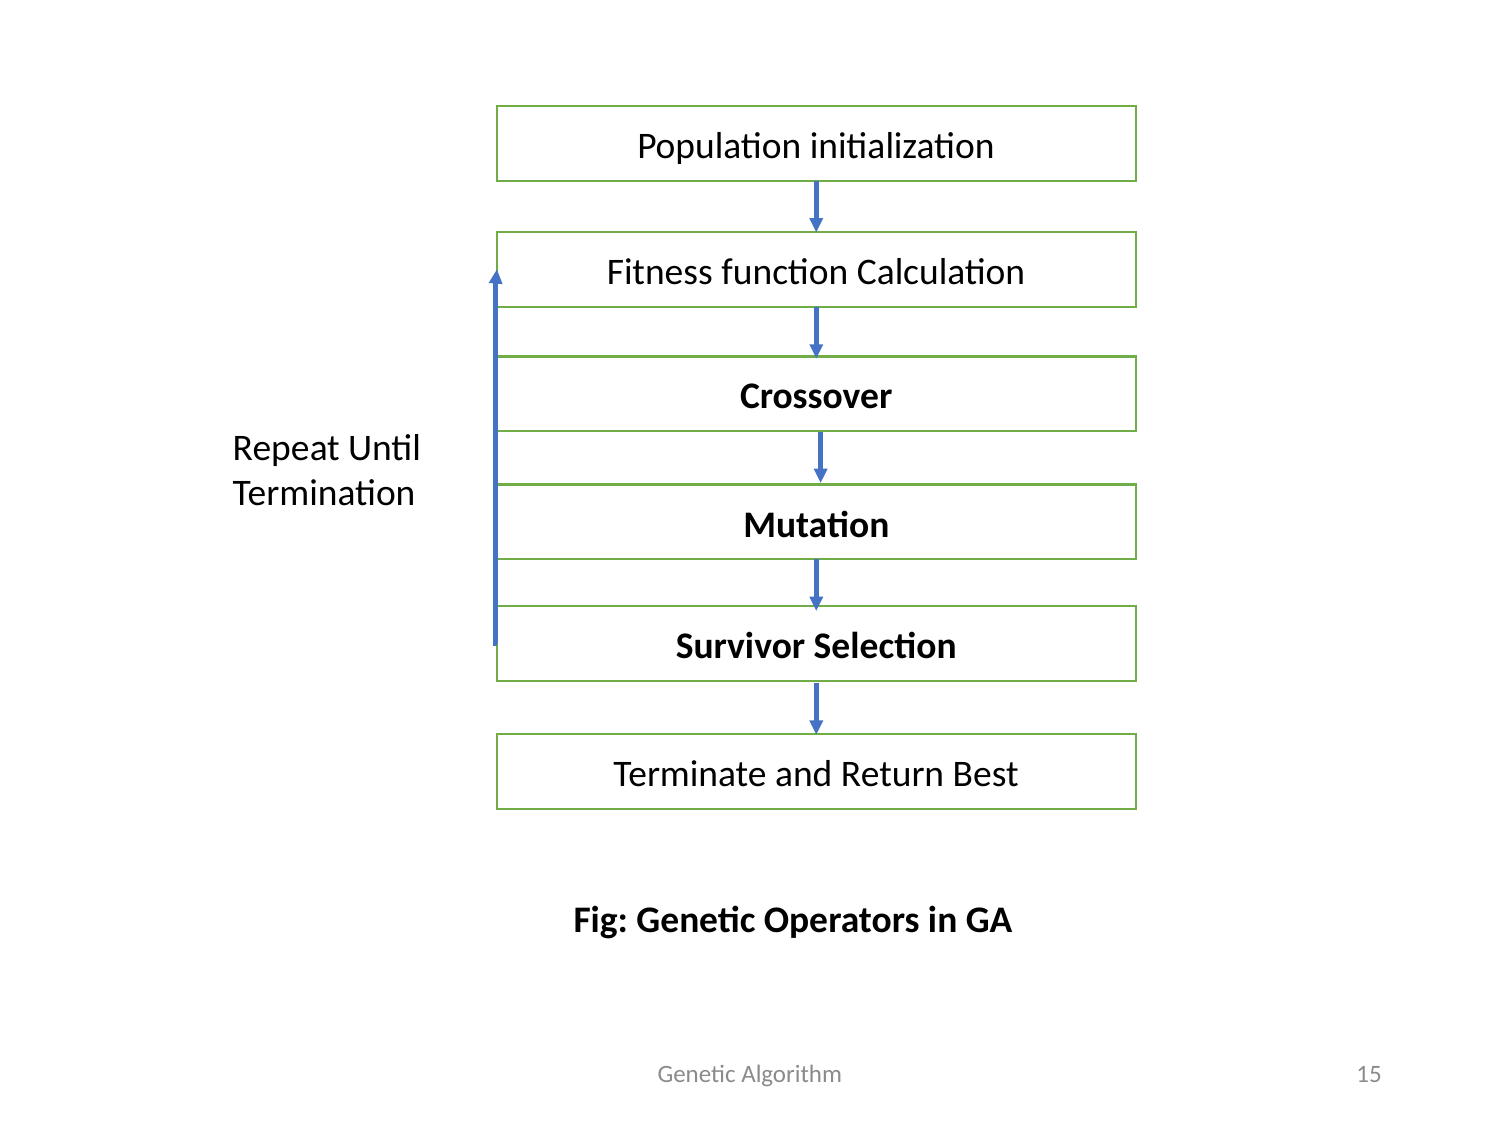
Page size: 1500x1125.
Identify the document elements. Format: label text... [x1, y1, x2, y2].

slide_number 15 [1059, 1042, 1397, 1103]
footer Genetic Algorithm [496, 1042, 1004, 1103]
text_box Fig: Genetic Operators in GA [321, 888, 1266, 948]
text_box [217, 105, 1136, 810]
